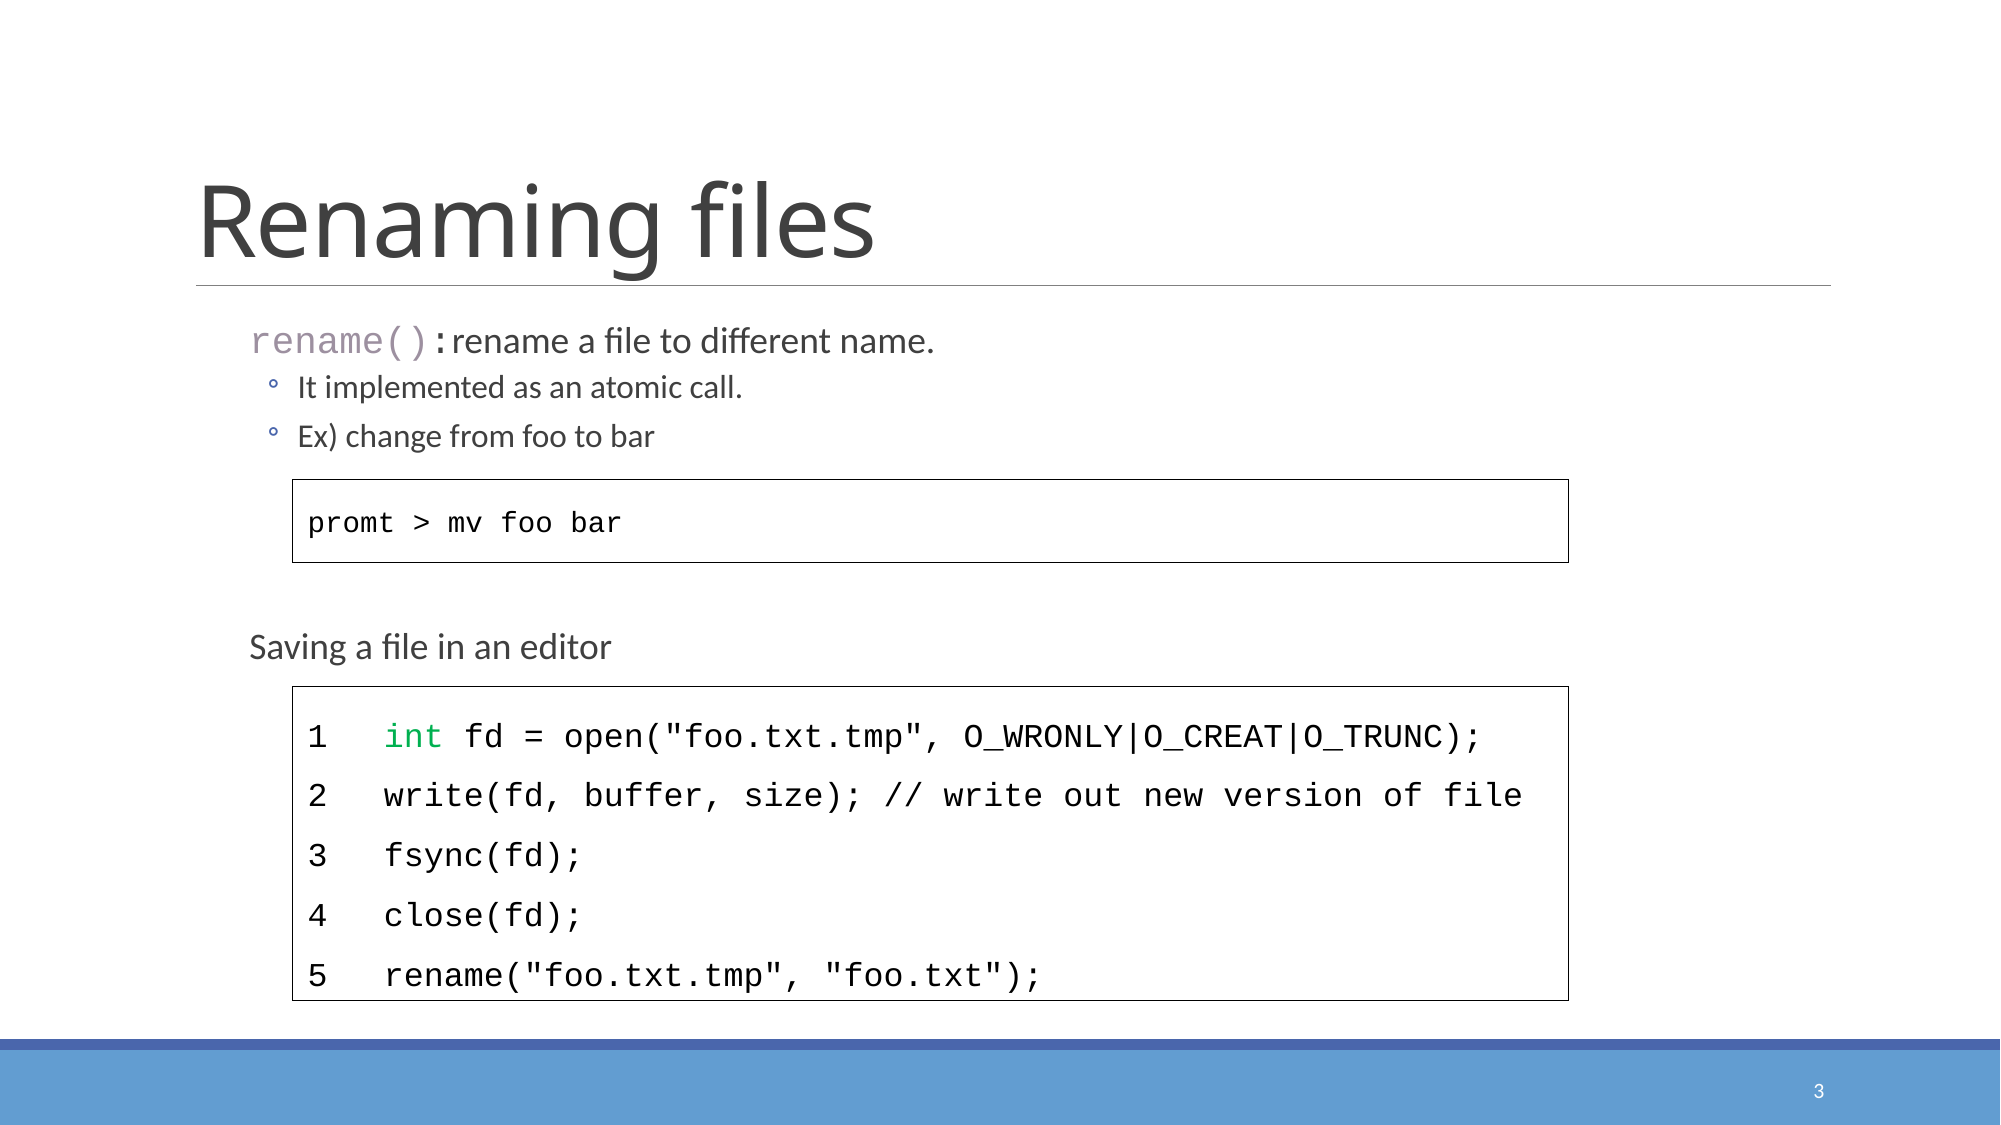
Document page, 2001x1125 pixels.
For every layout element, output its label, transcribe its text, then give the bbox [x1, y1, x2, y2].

list rename():rename a file to different name. It implemented as an atomic call. Ex) change from foo to bar Saving a file in an editor [234, 313, 1676, 1125]
text_box promt > mv foo bar [292, 479, 1569, 563]
title Renaming files [180, 47, 1830, 285]
slide_number 3 [1676, 1059, 1840, 1120]
text_box int fd = open("foo.txt.tmp", O_WRONLY|O_CREAT|O_TRUNC); write(fd, buffer, size); // write out new version of file fsync(fd); close(fd); rename("foo.txt.tmp", "foo.txt"); [292, 686, 1569, 1001]
